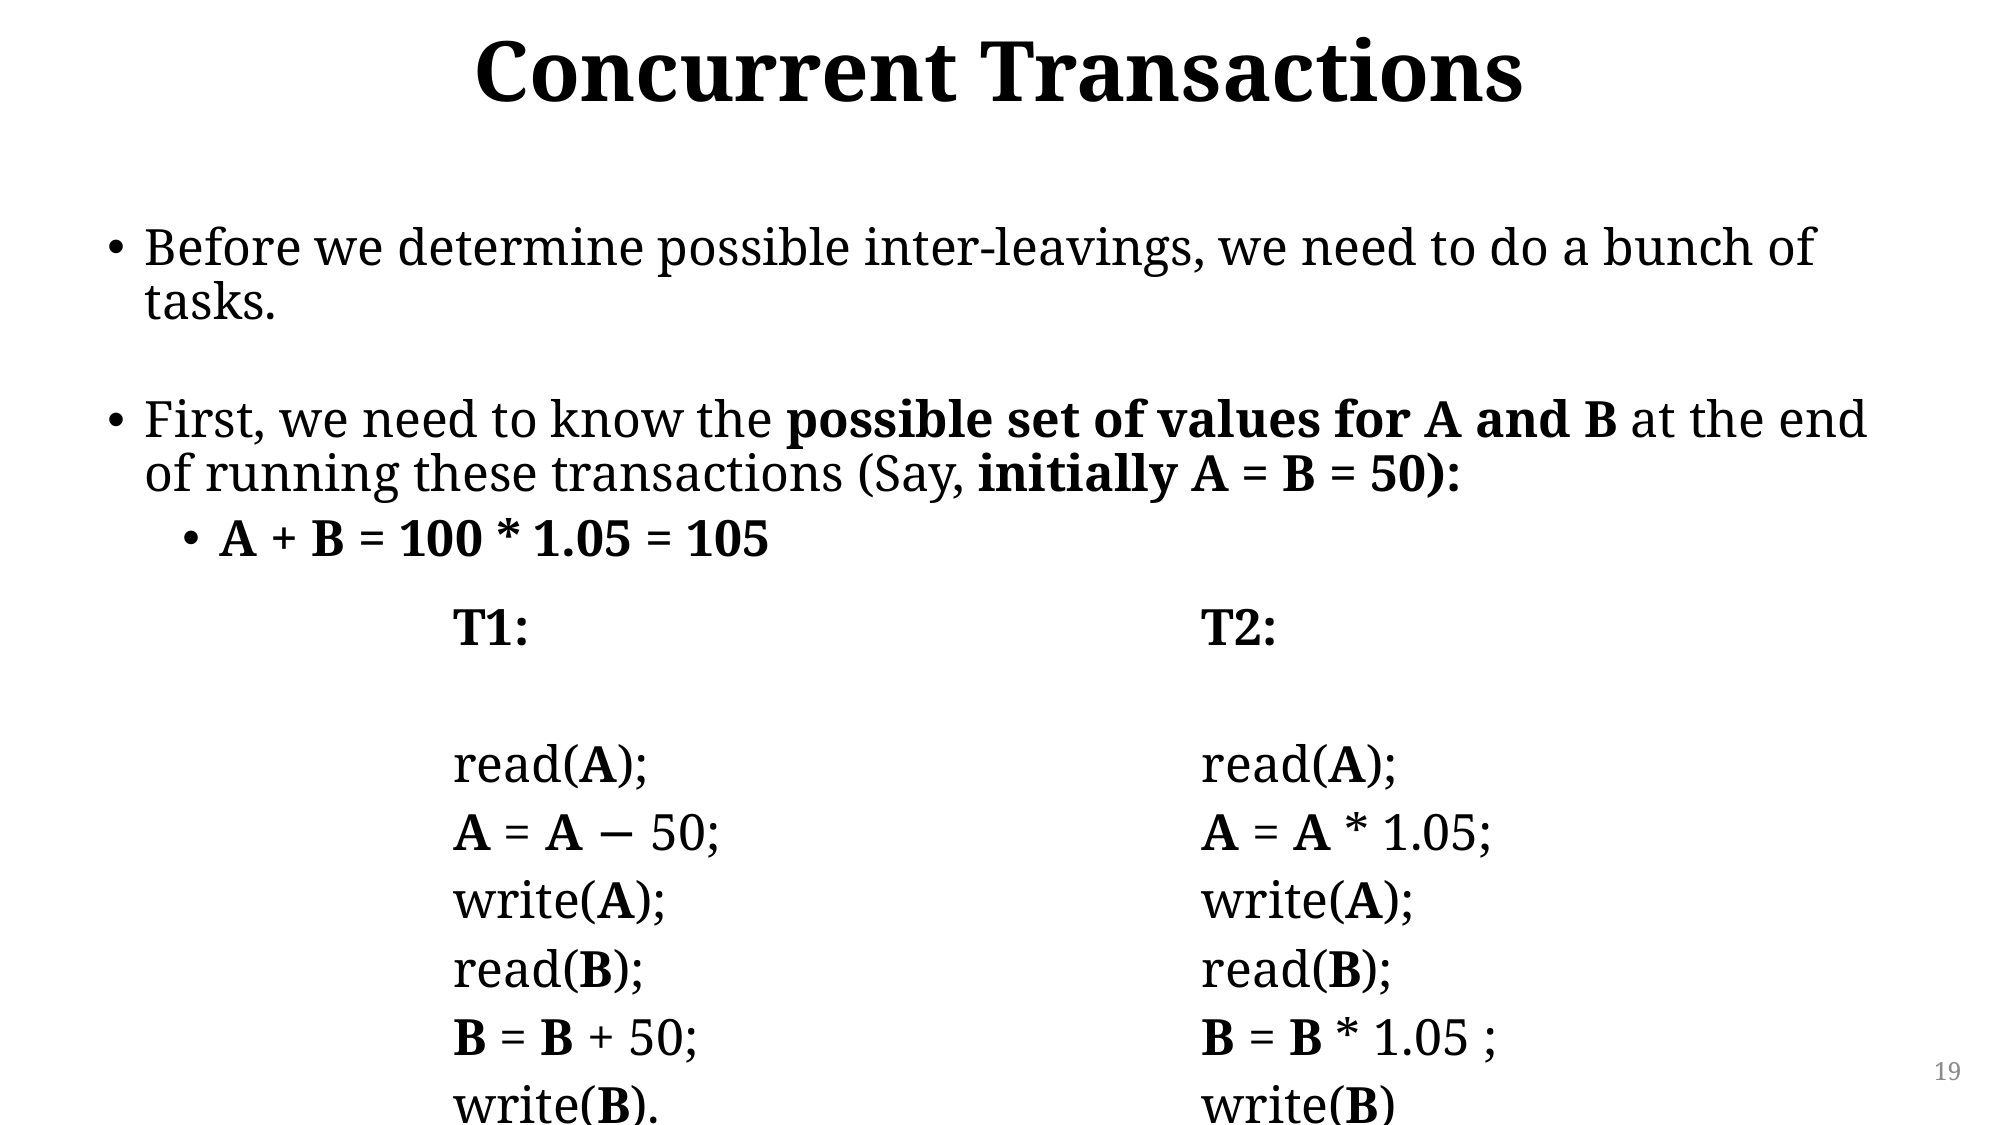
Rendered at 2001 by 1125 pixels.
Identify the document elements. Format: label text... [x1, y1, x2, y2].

table_header T2: read(A); A = A * 1.05; write(A); read(B); B = B * 1.05 ; write(B) [1188, 586, 1935, 1125]
list Before we determine possible inter-leavings, we need to do a bunch of tasks. First, we need to know the possible set of values for A and B at the end of running these transactions (Say, initially A = B = 50): A + B = 100 * 1.05 = 105 [92, 215, 1936, 541]
table_header T1: read(A); A = A − 50; write(A); read(B); B = B + 50; write(B). [439, 586, 1186, 1125]
slide_number 19 [1936, 1042, 1977, 1103]
title Concurrent Transactions [137, 0, 1863, 149]
